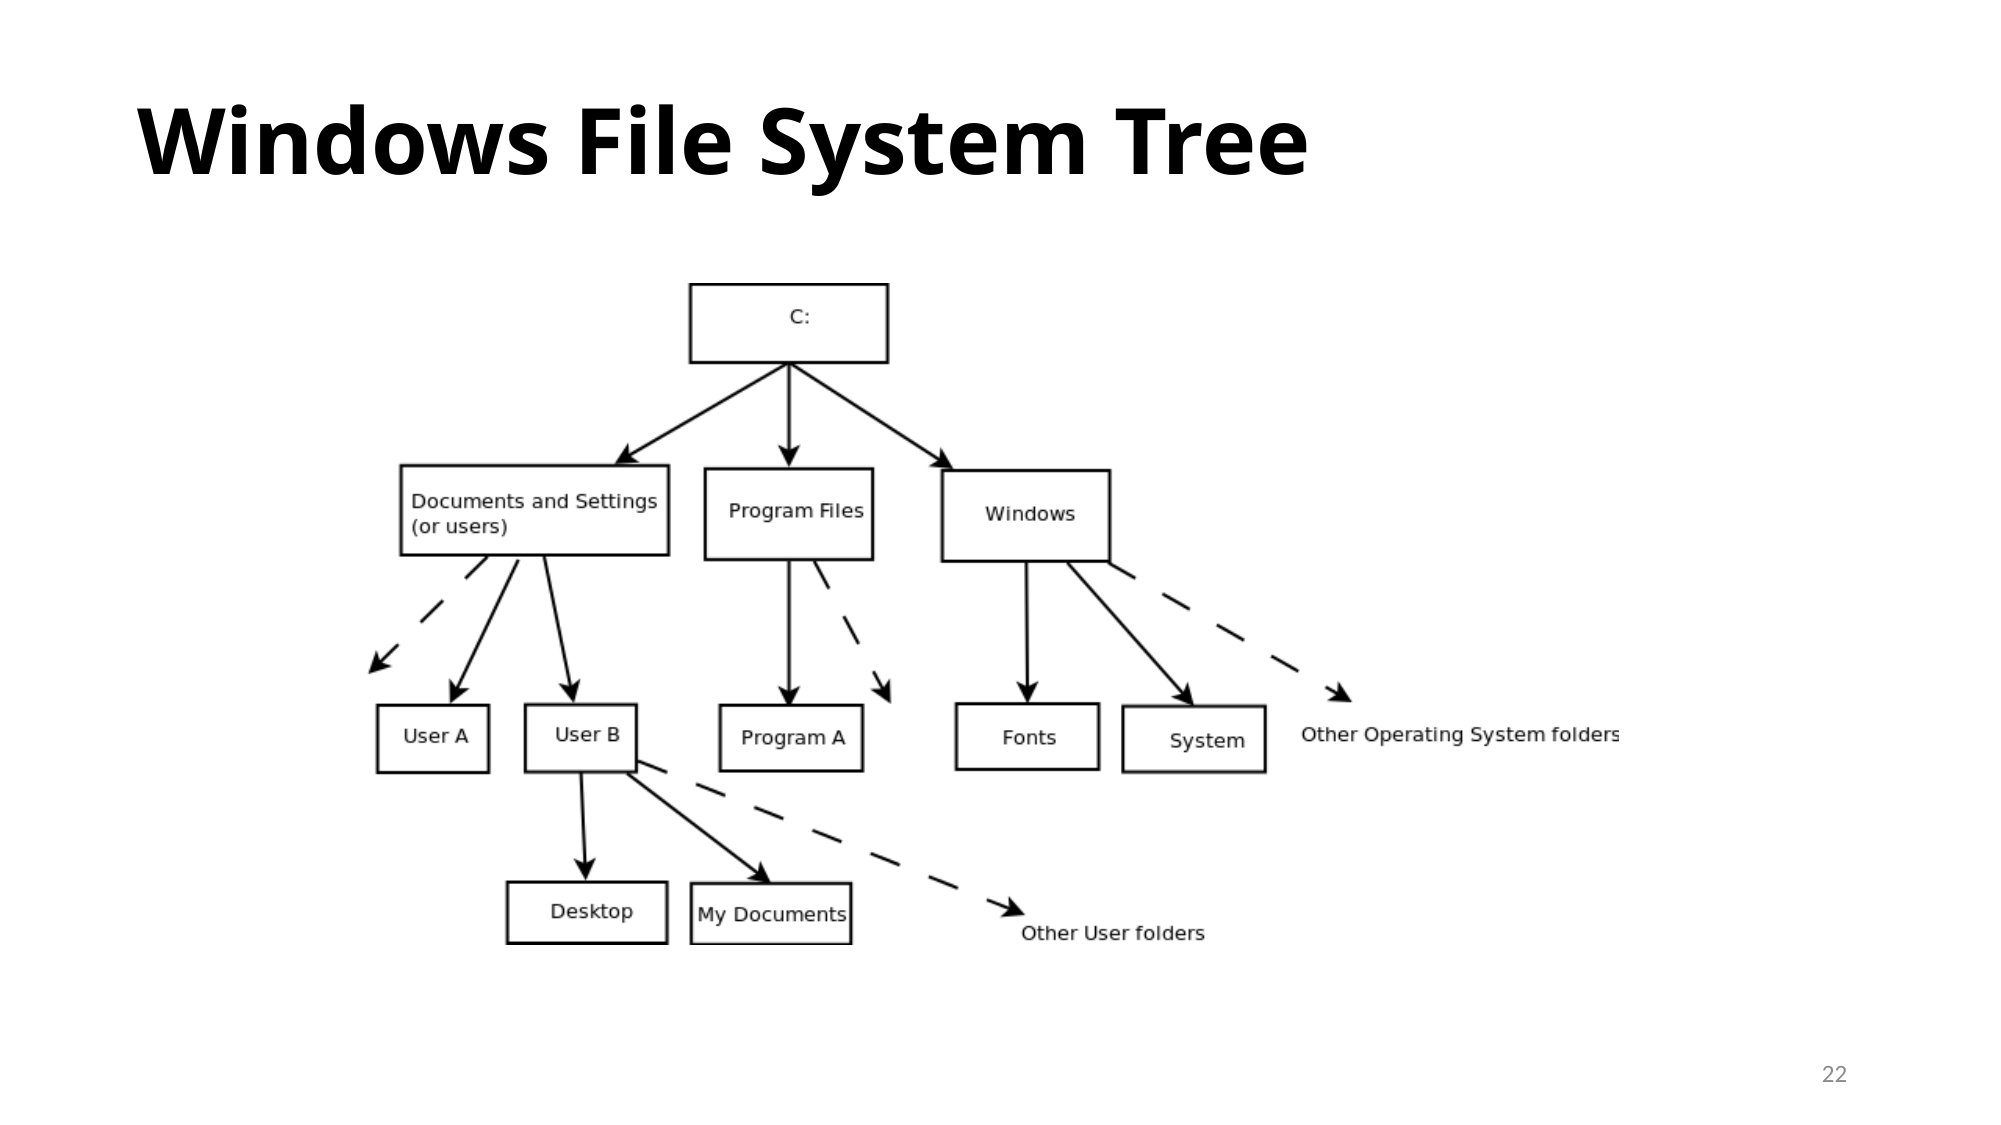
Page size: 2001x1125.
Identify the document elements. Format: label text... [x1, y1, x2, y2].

slide_number 22 [1412, 1042, 1863, 1103]
text_box Windows File System Tree [122, 75, 1863, 1125]
picture [366, 283, 1619, 945]
